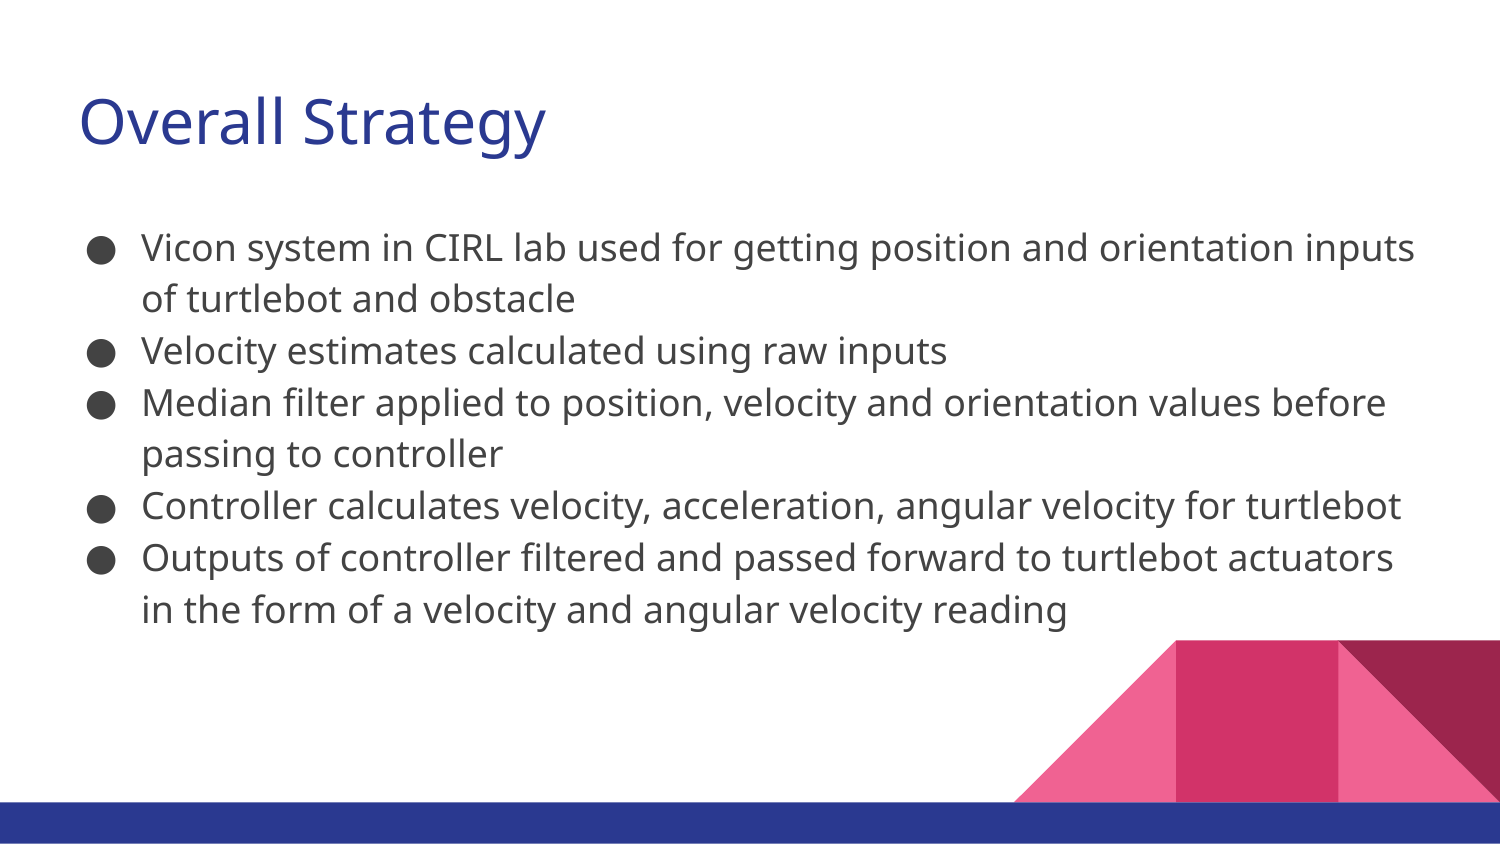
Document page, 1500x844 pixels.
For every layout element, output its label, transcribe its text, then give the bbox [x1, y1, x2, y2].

list Vicon system in CIRL lab used for getting position and orientation inputs of turtlebot and obstacle Velocity estimates calculated using raw inputs Median filter applied to position, velocity and orientation values before passing to controller Controller calculates velocity, acceleration, angular velocity for turtlebot Outputs of controller filtered and passed forward to turtlebot actuators in the form of a velocity and angular velocity reading [51, 201, 1449, 750]
title Overall Strategy [63, 67, 1462, 167]
